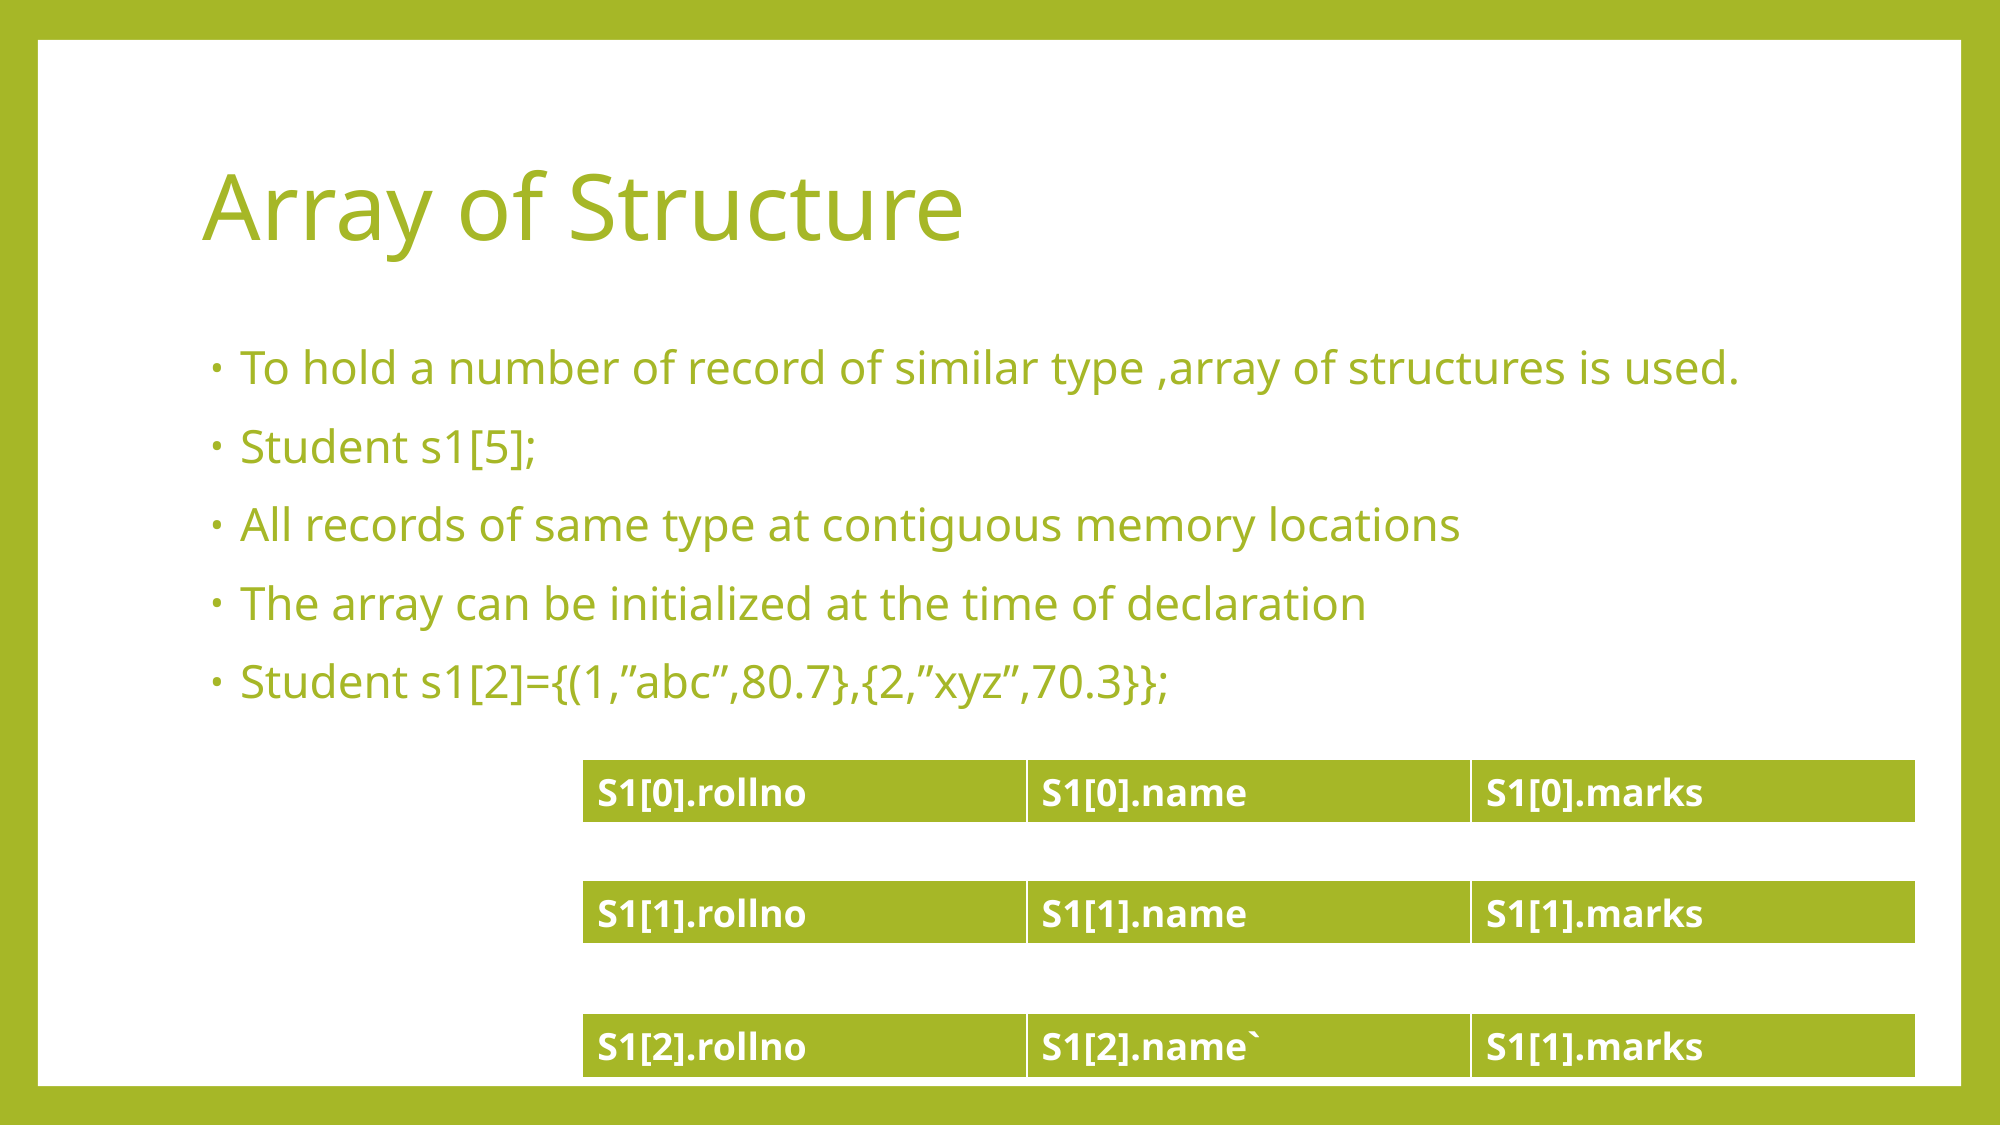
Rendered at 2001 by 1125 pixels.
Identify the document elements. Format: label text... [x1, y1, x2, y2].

table_header S1[1].marks [1472, 1014, 1915, 1077]
table_header S1[0].rollno [583, 760, 1026, 822]
table_header S1[2].name` [1028, 1014, 1470, 1077]
table_header S1[1].marks [1472, 881, 1915, 943]
title Array of Structure [187, 99, 1808, 323]
table_header S1[2].rollno [583, 1014, 1026, 1077]
table_header S1[0].marks [1472, 760, 1915, 822]
table_header S1[1].name [1028, 881, 1470, 943]
table_header S1[1].rollno [583, 881, 1026, 943]
list To hold a number of record of similar type ,array of structures is used. Student s1[5]; All records of same type at contiguous memory locations The array can be initialized at the time of declaration Student s1[2]={(1,”abc”,80.7},{2,”xyz”,70.3}}; [187, 337, 1808, 1000]
table_header S1[0].name [1028, 760, 1470, 822]
